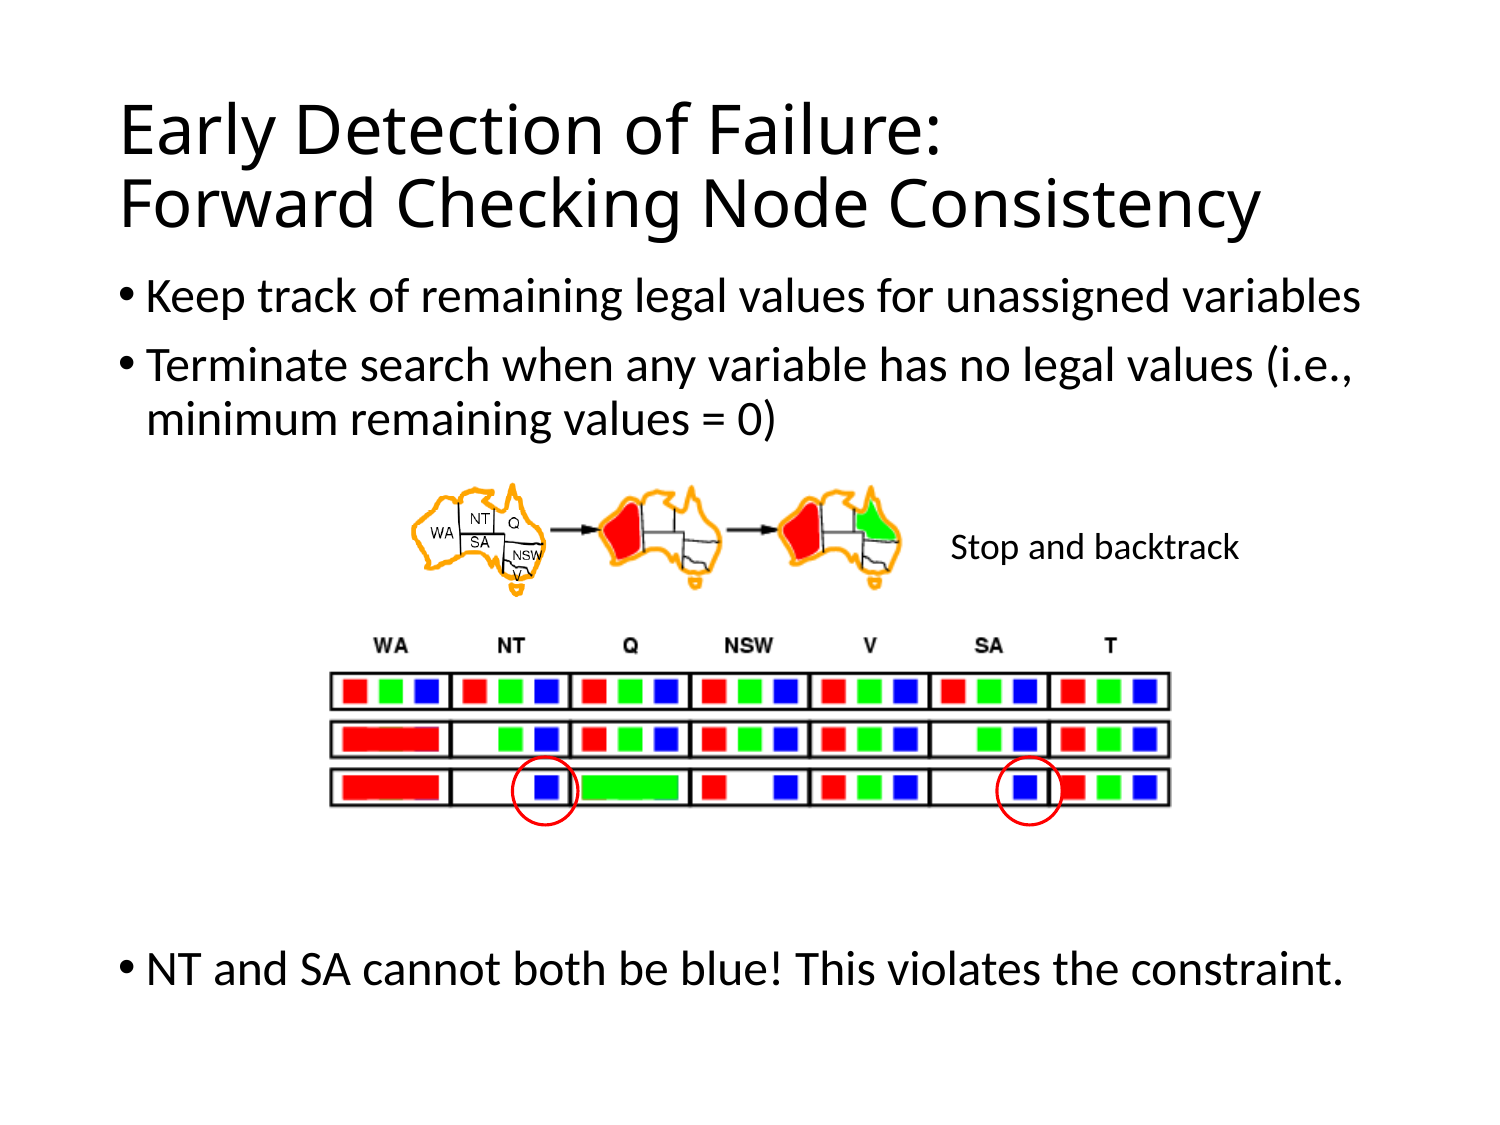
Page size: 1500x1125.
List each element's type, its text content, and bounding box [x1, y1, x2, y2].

list Keep track of remaining legal values for unassigned variables Terminate search when any variable has no legal values (i.e., minimum remaining values = 0) NT and SA cannot both be blue! This violates the constraint. [103, 262, 1438, 1005]
title Early Detection of Failure: Forward Checking Node Consistency [103, 59, 1397, 262]
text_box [328, 474, 1375, 825]
